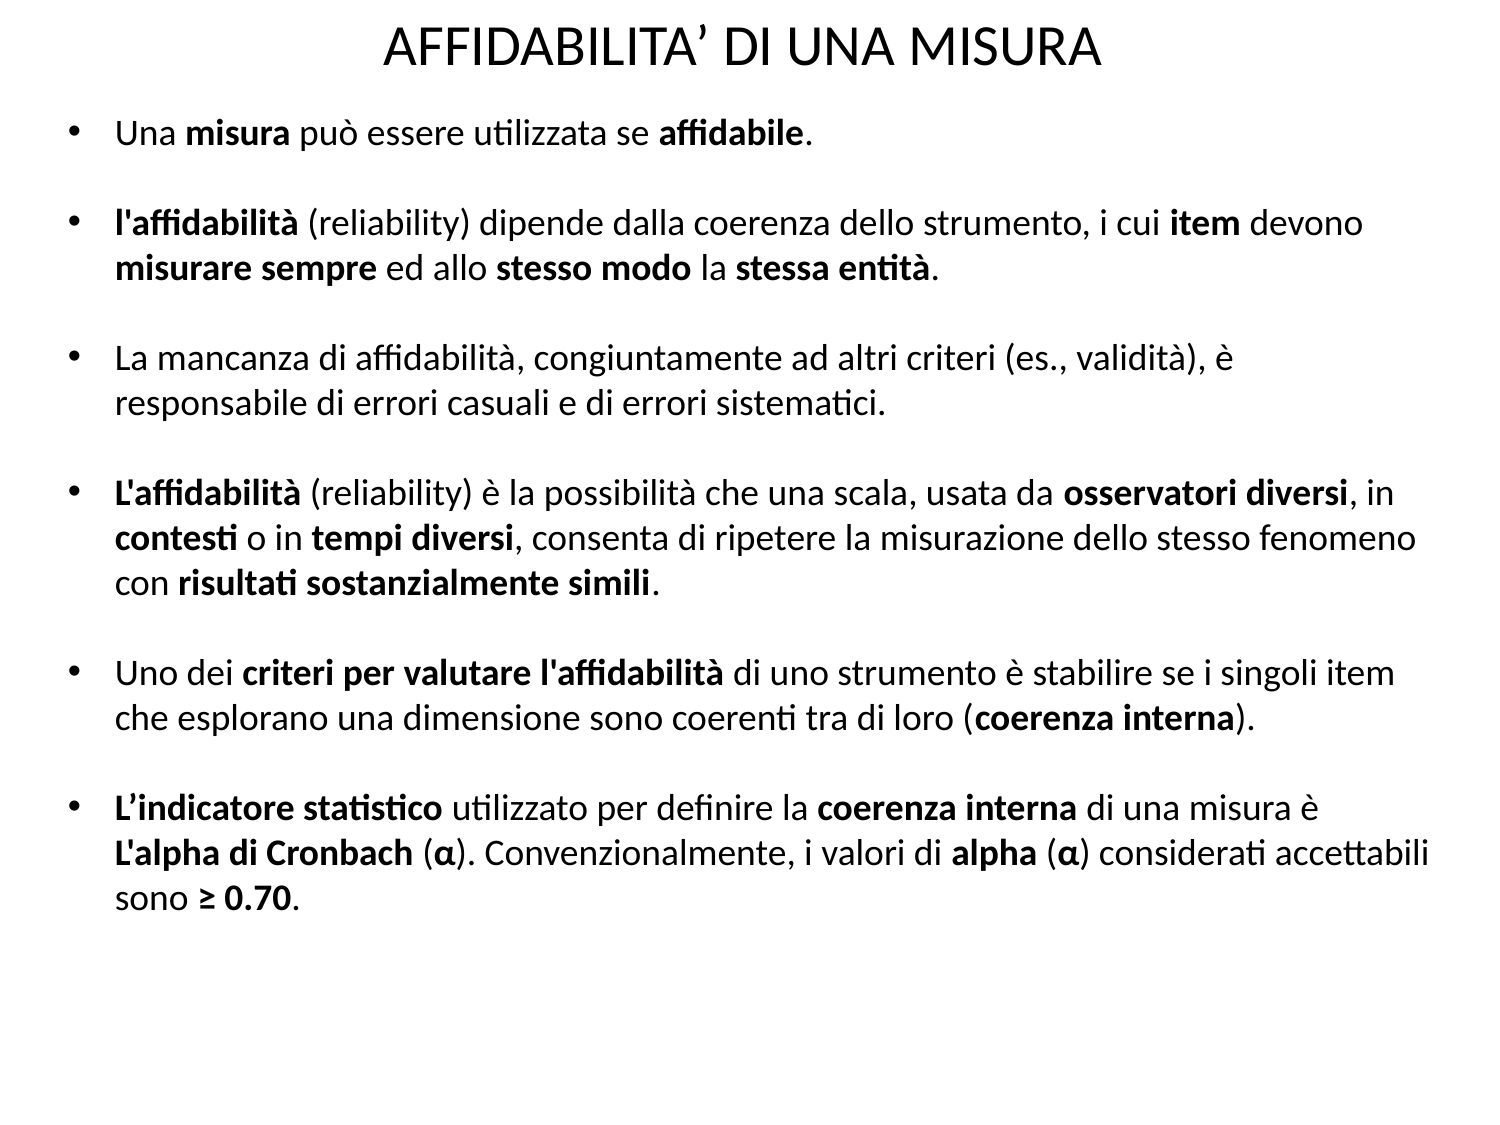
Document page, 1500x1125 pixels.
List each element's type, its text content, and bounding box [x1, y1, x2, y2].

text_box AFFIDABILITA’ DI UNA MISURA [369, 0, 1131, 85]
text_box Una misura può essere utilizzata se affidabile. l'affidabilità (reliability) dipende dalla coerenza dello strumento, i cui item devono misurare sempre ed allo stesso modo la stessa entità. La mancanza di affidabilità, congiuntamente ad altri criteri (es., validità), è responsabile di errori casuali e di errori sistematici. L'affidabilità (reliability) è la possibilità che una scala, usata da osservatori diversi, in contesti o in tempi diversi, consenta di ripetere la misurazione dello stesso fenomeno con risultati sostanzialmente simili. Uno dei criteri per valutare l'affidabilità di uno strumento è stabilire se i singoli item che esplorano una dimensione sono coerenti tra di loro (coerenza interna). L’indicatore statistico utilizzato per definire la coerenza interna di una misura è L'alpha di Cronbach (α). Convenzionalmente, i valori di alpha (α) considerati accettabili sono ≥ 0.70. [53, 100, 1447, 1016]
